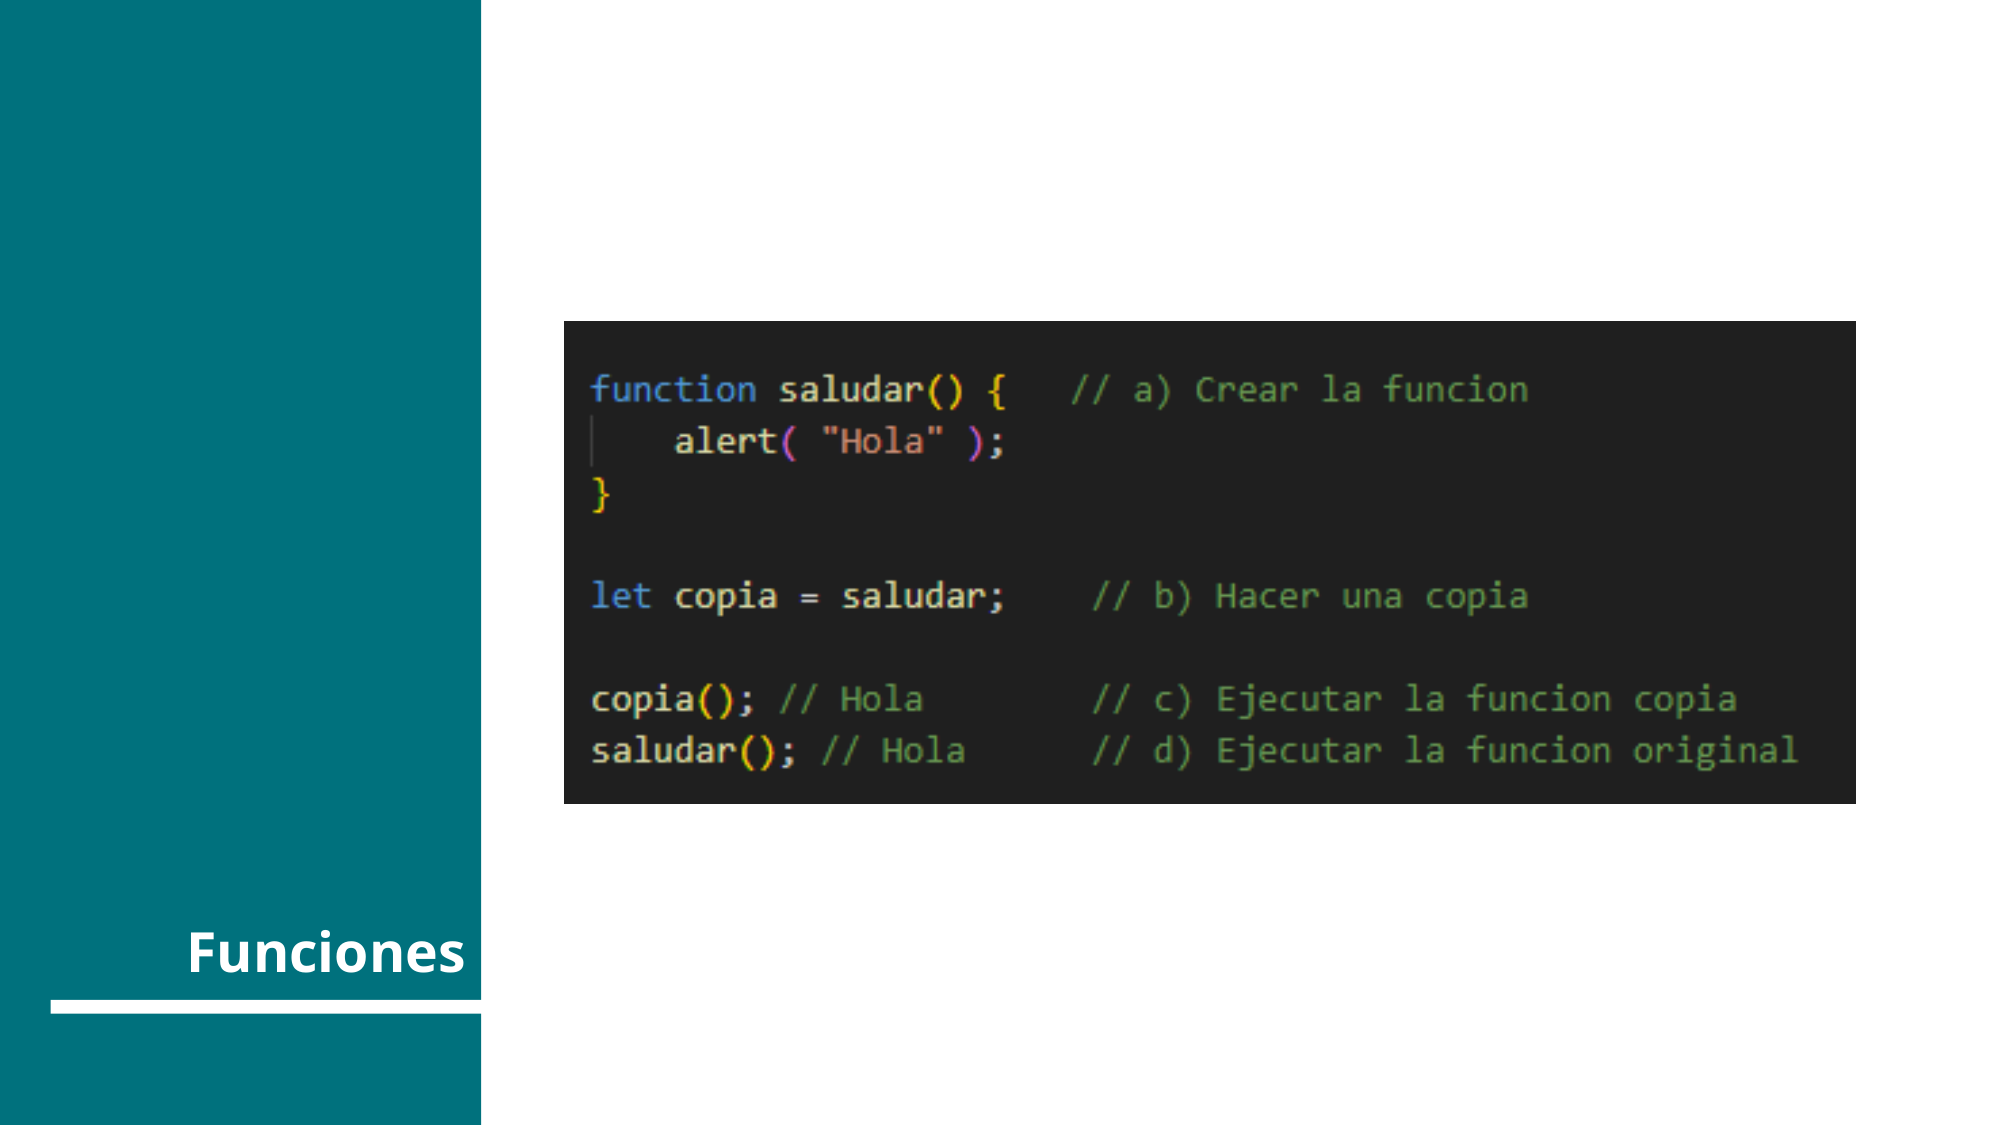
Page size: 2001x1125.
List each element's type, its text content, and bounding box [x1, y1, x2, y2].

picture [564, 321, 1856, 804]
title Funciones [27, 762, 482, 999]
